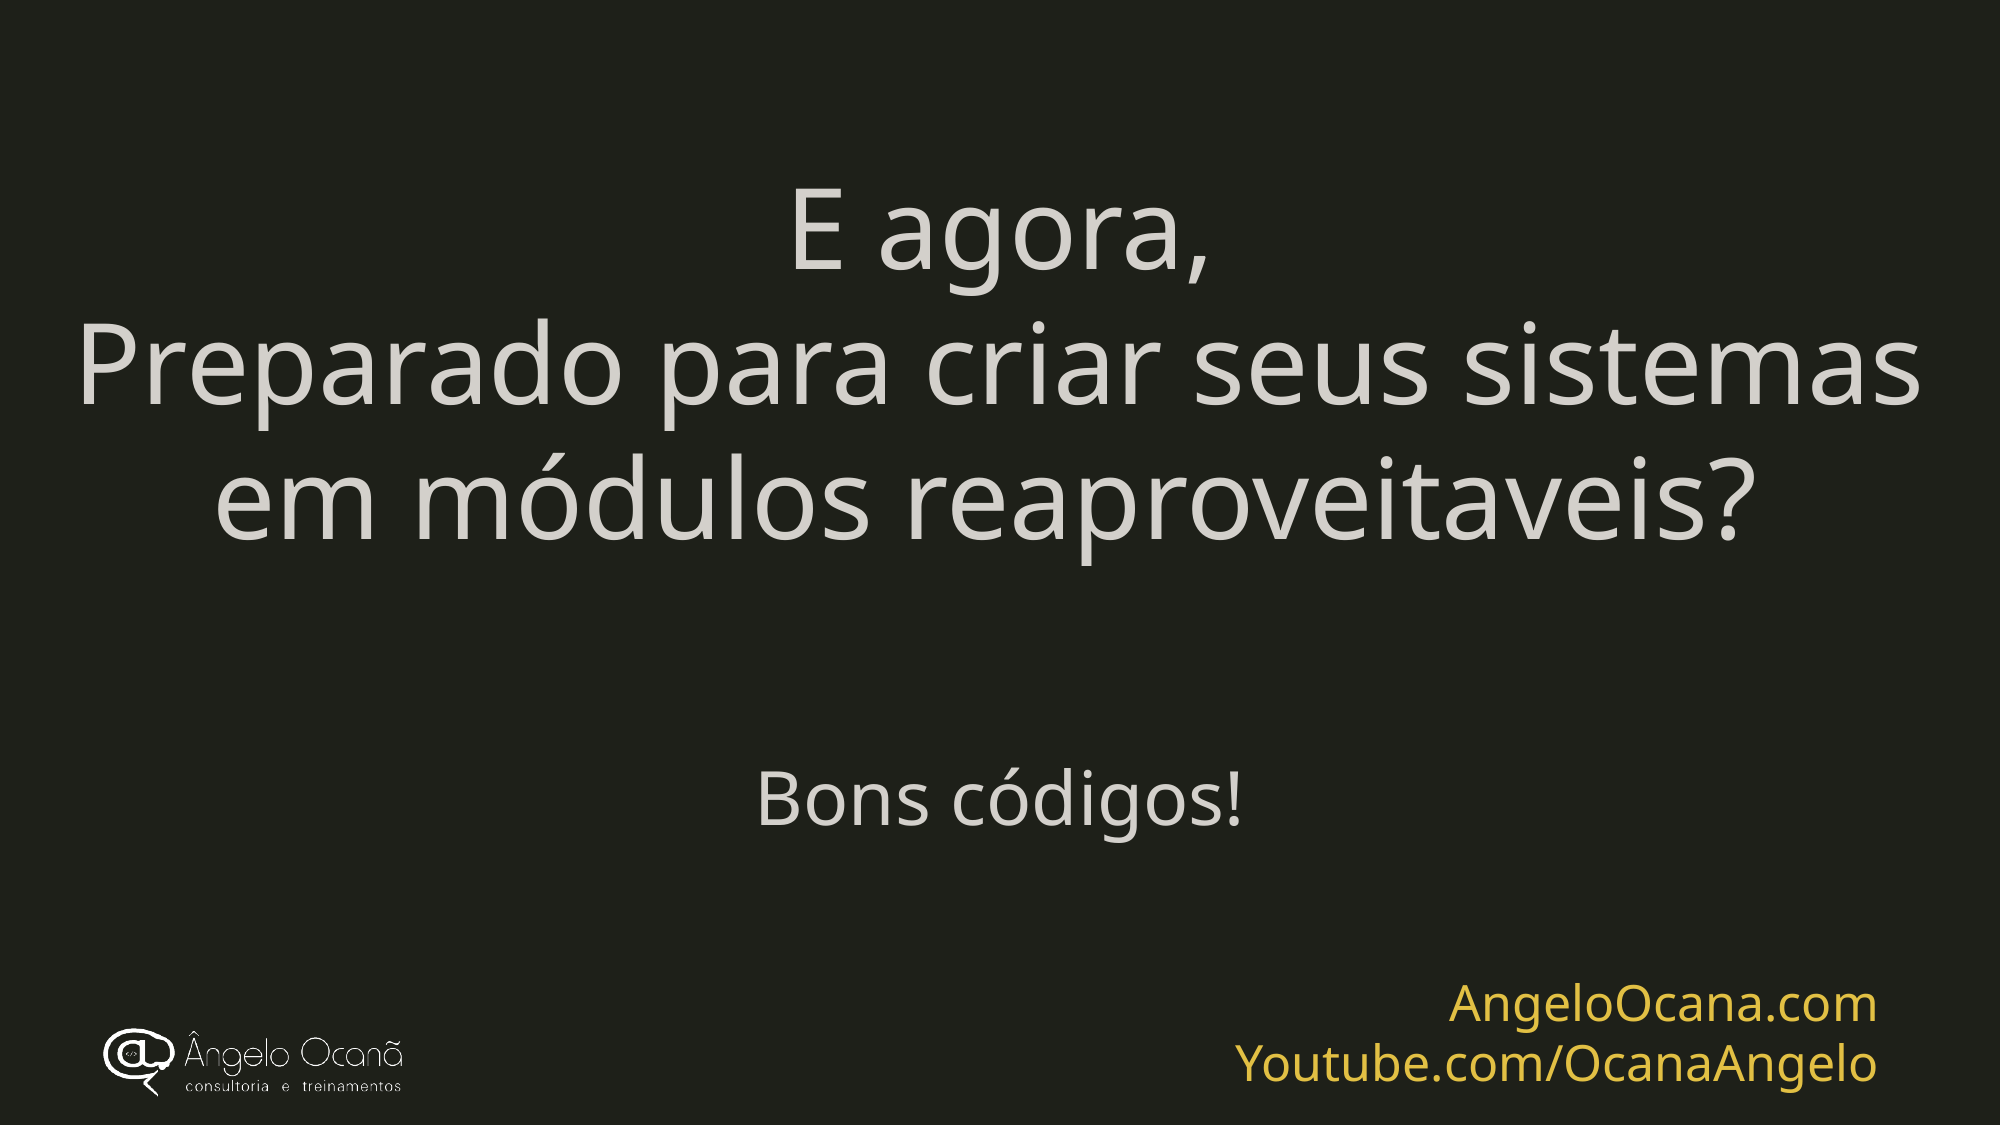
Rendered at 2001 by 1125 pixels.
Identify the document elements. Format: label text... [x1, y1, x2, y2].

text_box E agora, Preparado para criar seus sistemas em módulos reaproveitaveis? [0, 149, 2000, 570]
text_box AngeloOcana.com Youtube.com/OcanaAngelo [0, 964, 1894, 1100]
text_box Bons códigos! [0, 743, 2000, 848]
picture [100, 1018, 407, 1101]
